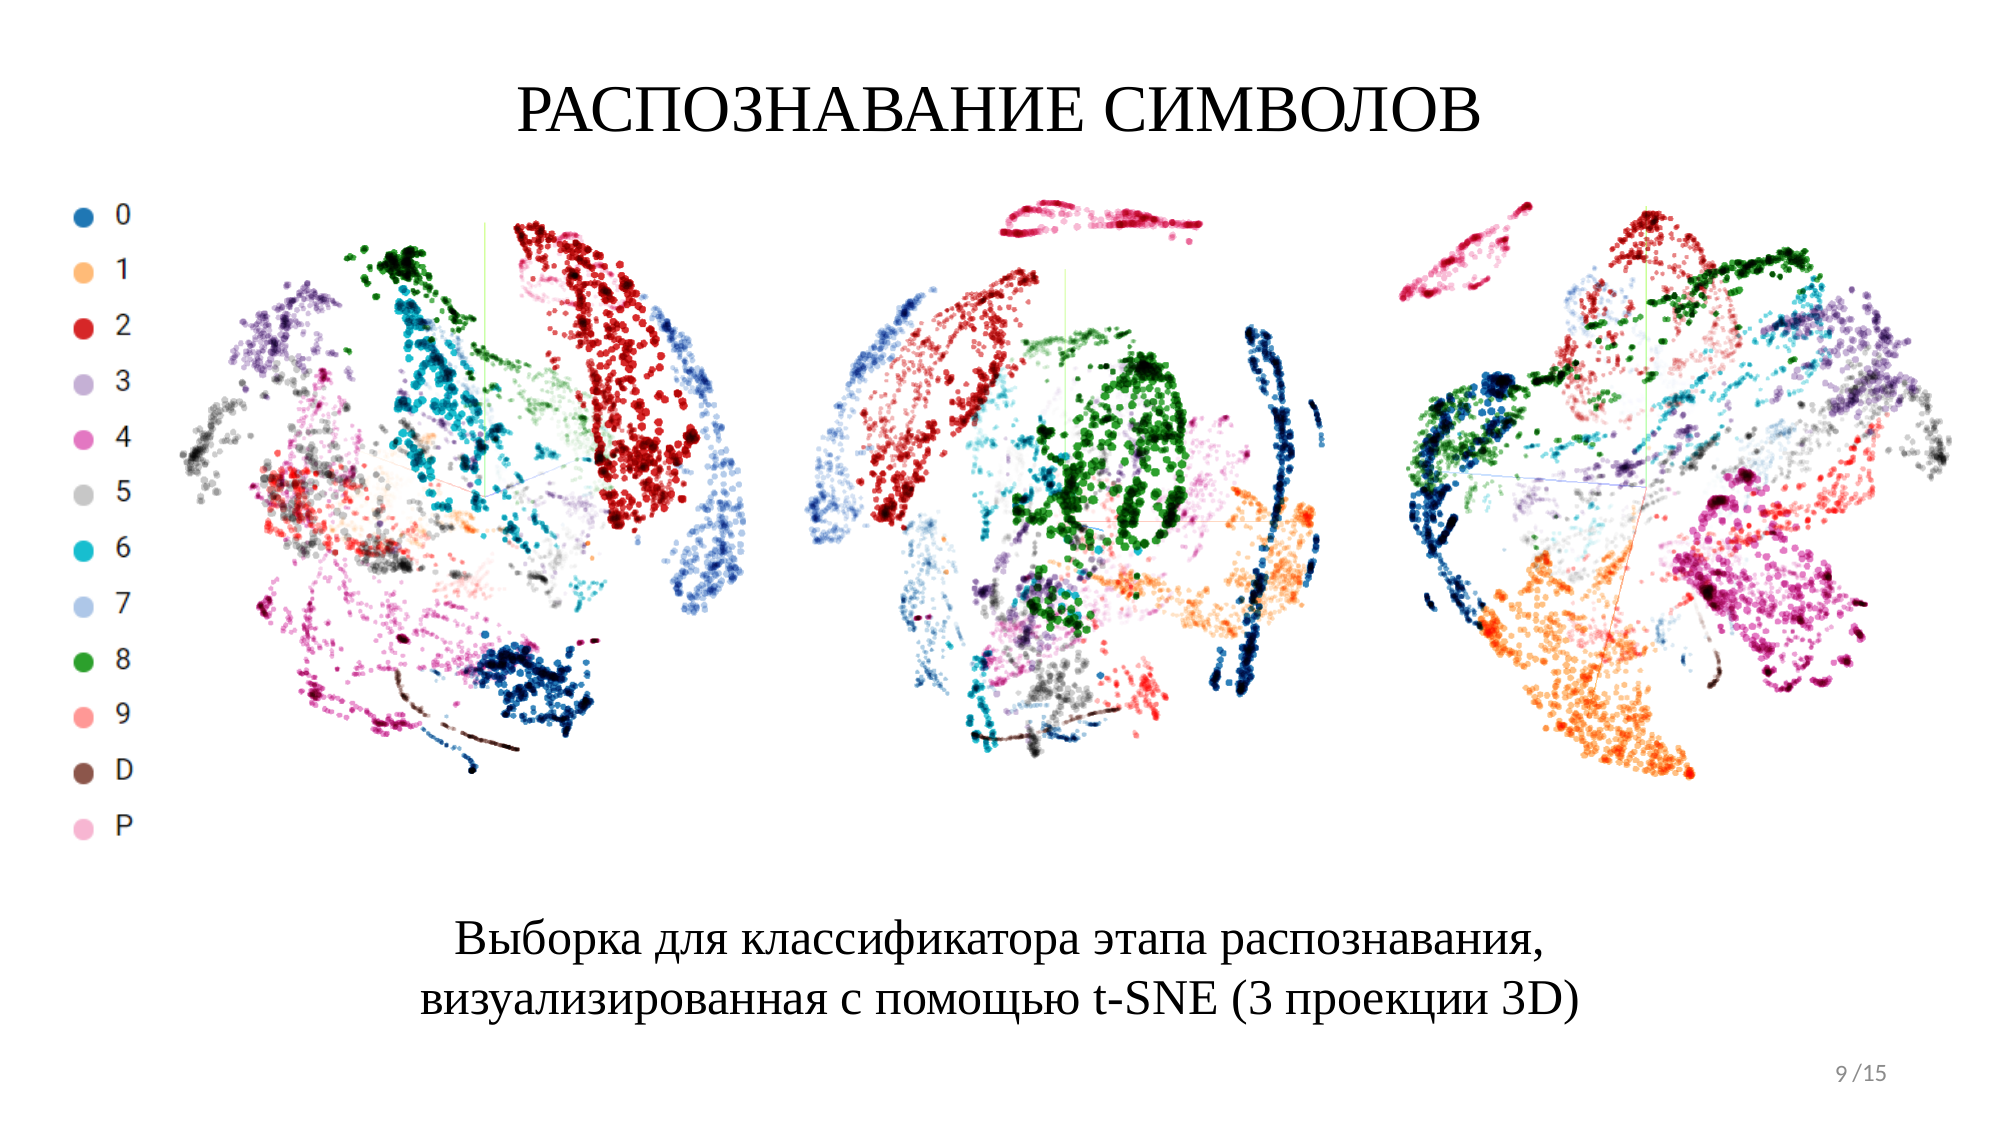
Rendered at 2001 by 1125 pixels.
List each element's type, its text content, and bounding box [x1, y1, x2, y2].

text_box /15 [662, 1039, 1903, 1104]
text_box Выборка для классификатора этапа распознавания, визуализированная с помощью t-SNE (3 проекции 3D) [282, 897, 1718, 1032]
picture [51, 193, 1969, 923]
text_box РАСПОЗНАВАНИЕ СИМВОЛОВ [501, 57, 1498, 152]
